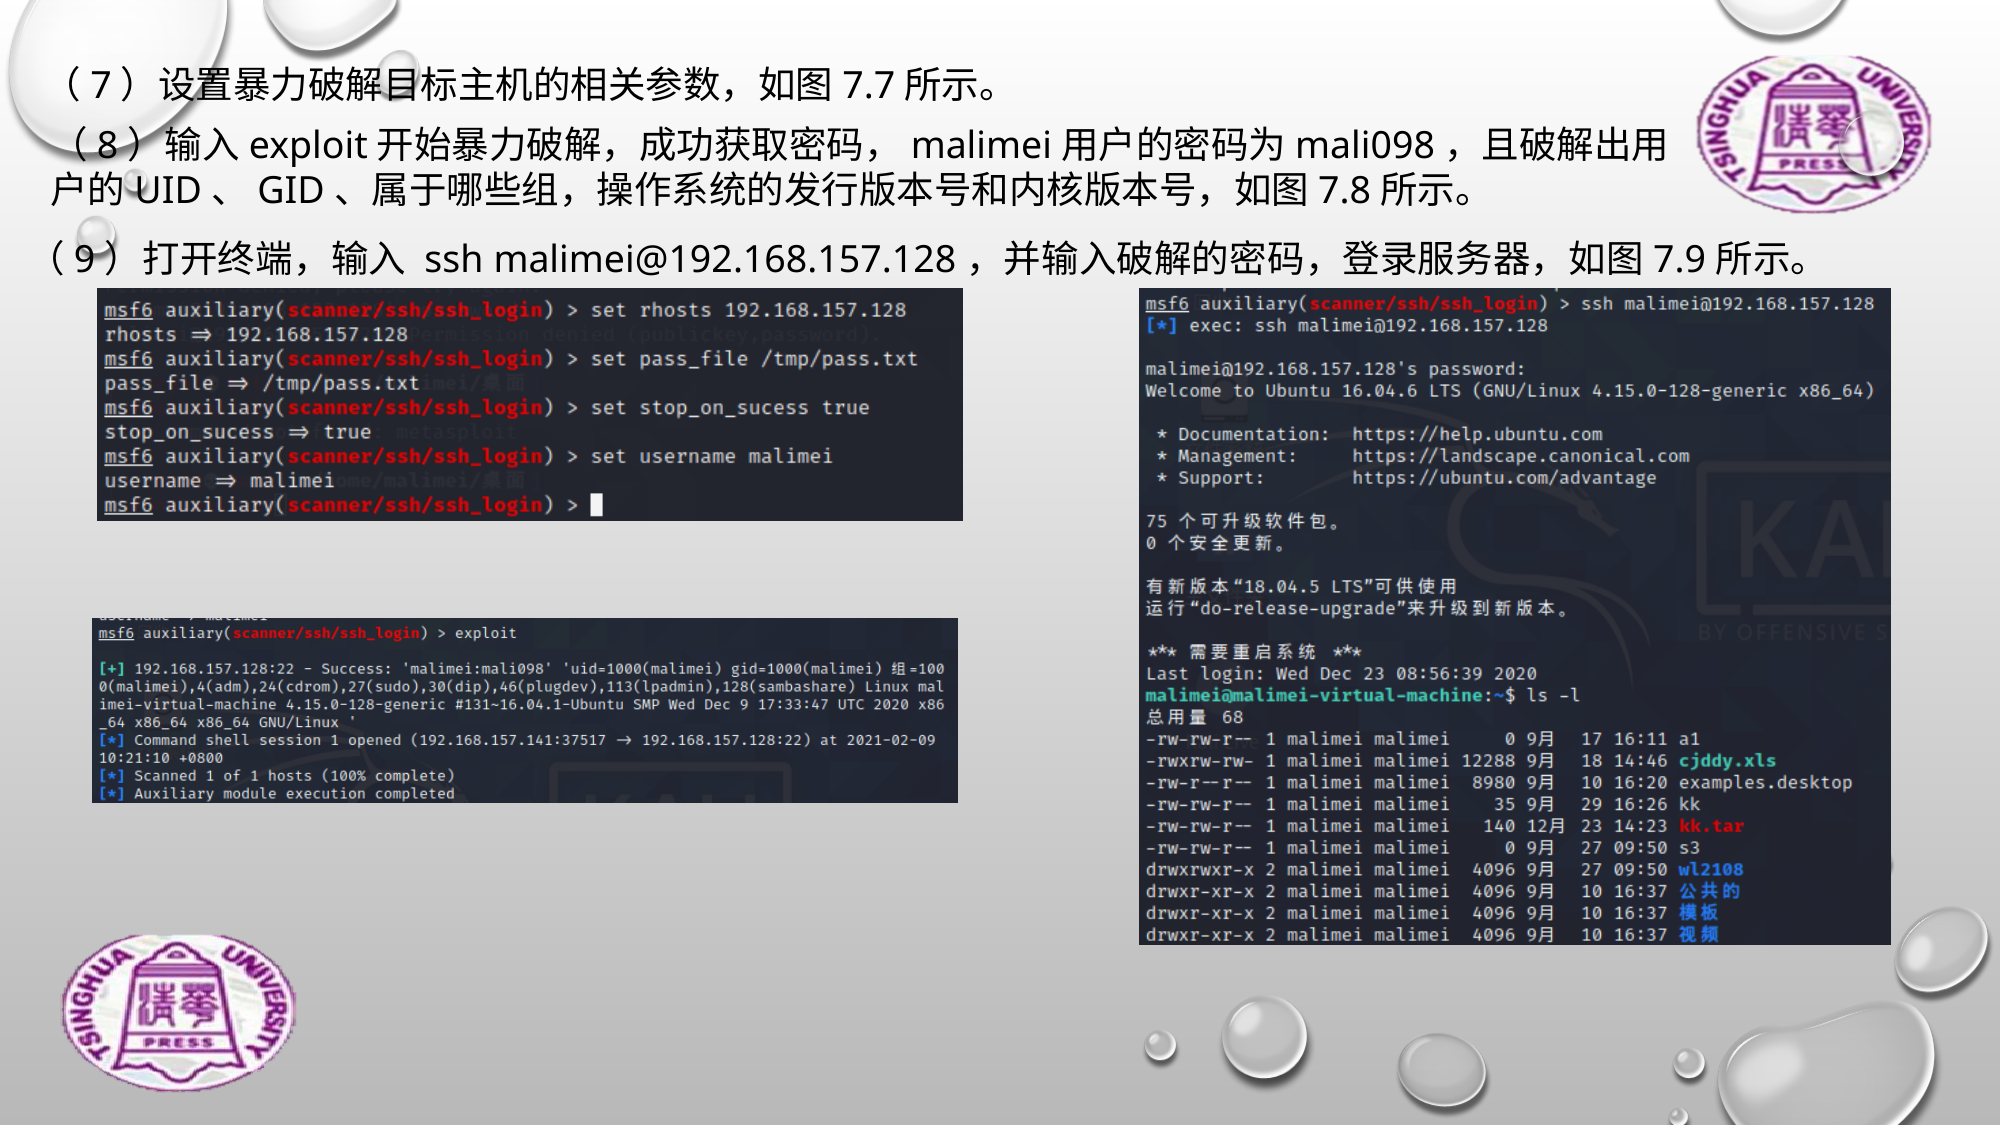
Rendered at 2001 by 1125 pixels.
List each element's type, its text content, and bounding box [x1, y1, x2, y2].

text_box （7）设置暴力破解目标主机的相关参数，如图7.7所示。 [29, 53, 1032, 114]
picture [0, 0, 2000, 1125]
text_box （8）输入exploit开始暴力破解，成功获取密码，malimei用户的密码为mali098，且破解出用户的UID、GID、属于哪些组，操作系统的发行版本号和内核版本号，如图7.8所示。 [35, 114, 1688, 205]
text_box （9）打开终端，输入 ssh malimei@192.168.157.128，并输入破解的密码，登录服务器，如图7.9所示。 [12, 205, 1806, 288]
